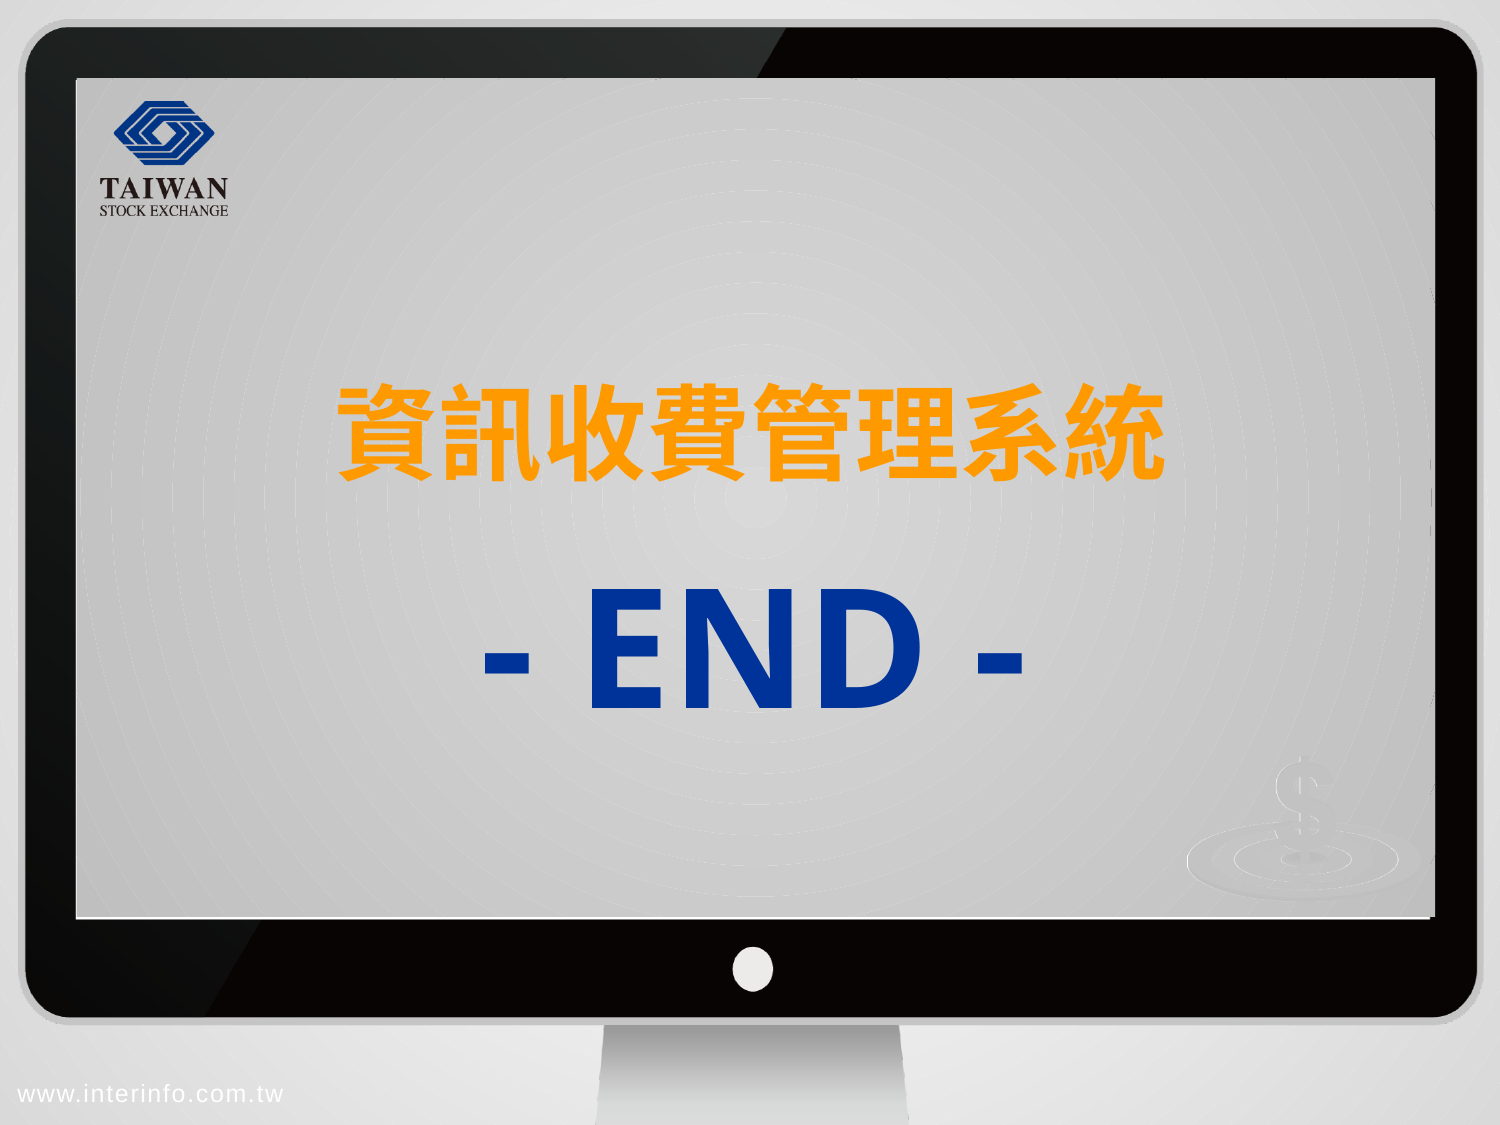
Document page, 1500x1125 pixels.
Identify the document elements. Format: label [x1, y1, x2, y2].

picture [18, 19, 1484, 1125]
text_box [76, 77, 1436, 918]
